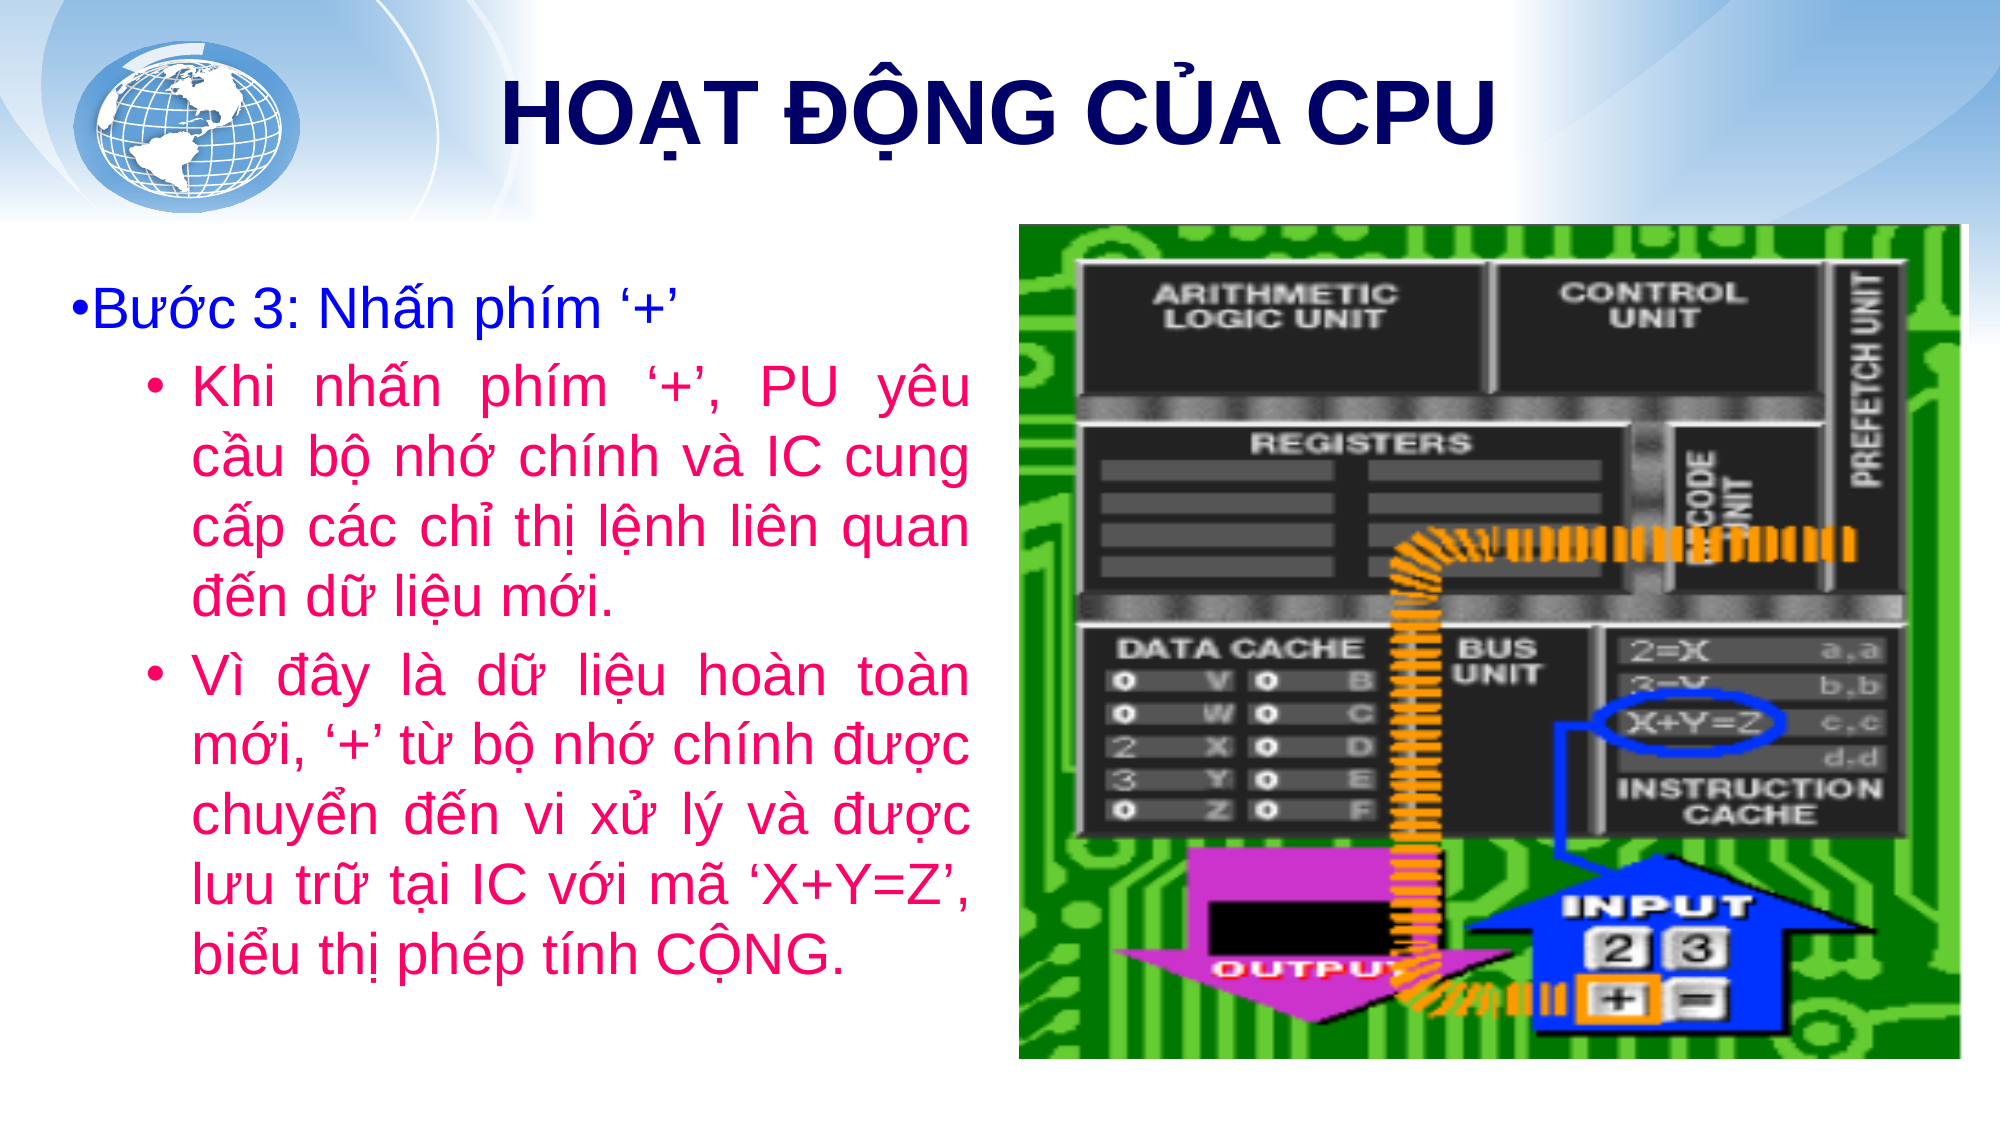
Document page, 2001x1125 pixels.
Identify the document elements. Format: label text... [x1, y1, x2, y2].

title HOẠT ĐỘNG CỦA CPU [324, 45, 1675, 233]
list Bước 3: Nhấn phím ‘+’ Khi nhấn phím ‘+’, PU yêu cầu bộ nhớ chính và IC cung cấp các chỉ thị lệnh liên quan đến dữ liệu mới. Vì đây là dữ liệu hoàn toàn mới, ‘+’ từ bộ nhớ chính được chuyển đến vi xử lý và được lưu trữ tại IC với mã ‘X+Y=Z’, biểu thị phép tính CỘNG. [55, 262, 988, 1005]
picture [1019, 224, 1969, 1059]
